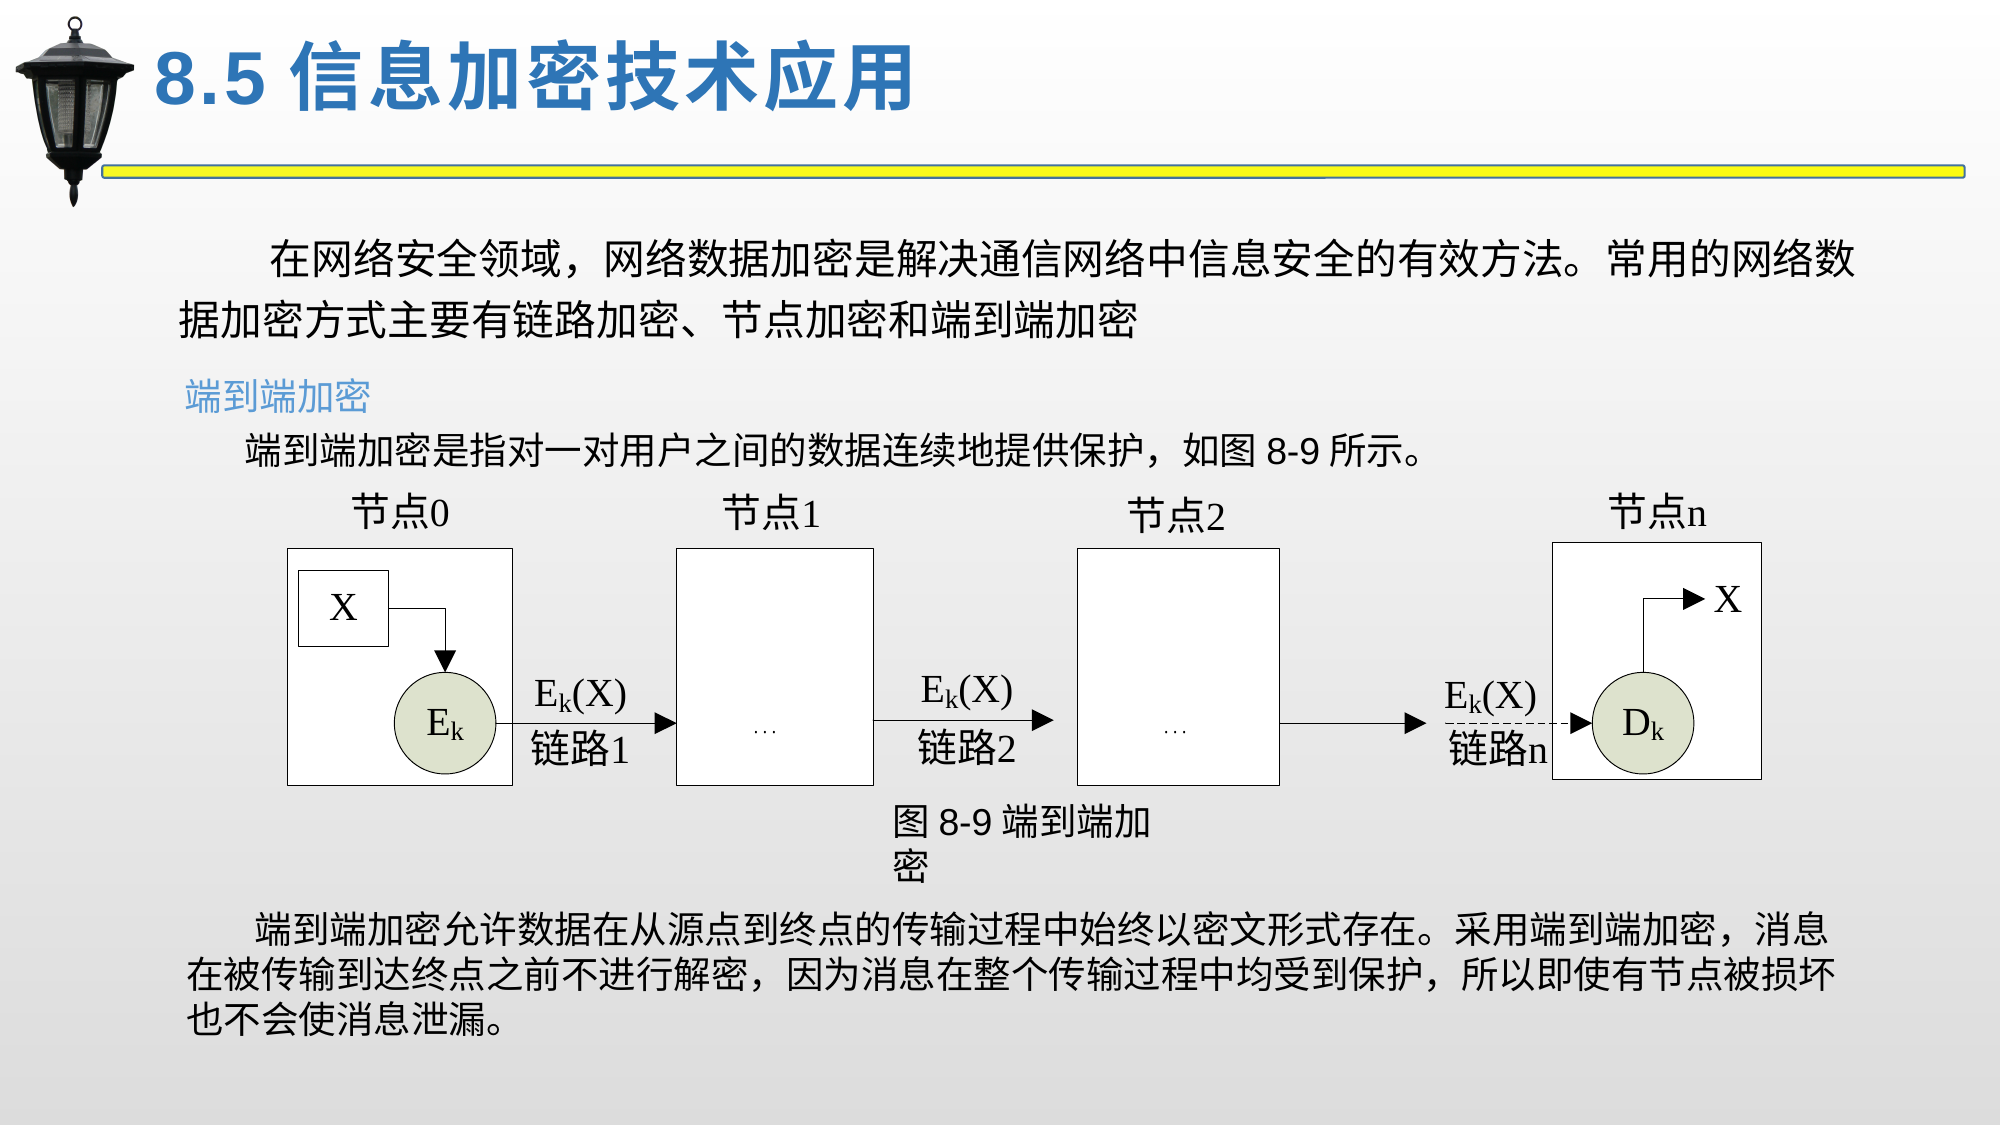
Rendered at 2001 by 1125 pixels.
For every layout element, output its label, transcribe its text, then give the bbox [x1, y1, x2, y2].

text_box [281, 481, 1784, 791]
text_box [9, 8, 1965, 216]
text_box 端到端加密允许数据在从源点到终点的传输过程中始终以密文形式存在。采用端到端加密，消息在被传输到达终点之前不进行解密，因为消息在整个传输过程中均受到保护，所以即使有节点被损坏也不会使消息泄漏。 [171, 898, 1863, 1049]
text_box 端到端加密 端到端加密是指对一对用户之间的数据连续地提供保护，如图8-9所示。 [170, 356, 1912, 480]
text_box 图8-9端到端加密 [877, 791, 1189, 896]
text_box 在网络安全领域，网络数据加密是解决通信网络中信息安全的有效方法。常用的网络数据加密方式主要有链路加密、节点加密和端到端加密 [164, 216, 1903, 352]
